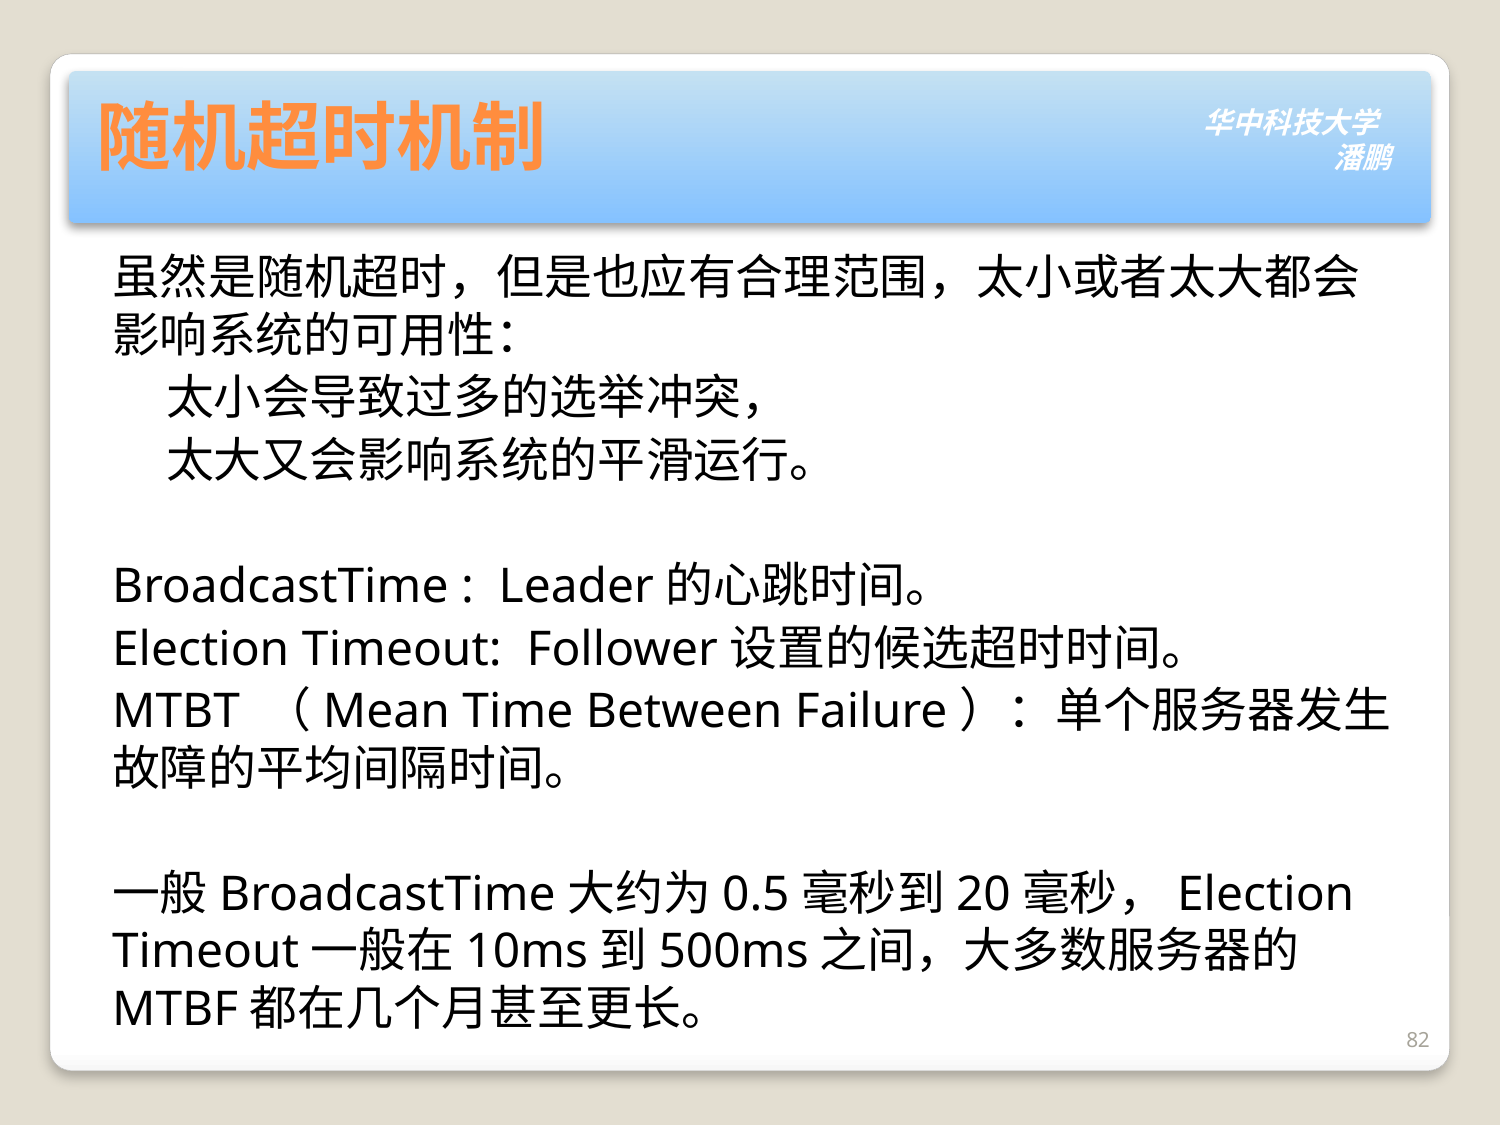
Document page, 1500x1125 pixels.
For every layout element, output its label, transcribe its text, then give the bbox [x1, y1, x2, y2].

list 虽然是随机超时，但是也应有合理范围，太小或者太大都会影响系统的可用性： 太小会导致过多的选举冲突， 太大又会影响系统的平滑运行。 BroadcastTime : Leader的心跳时间。 Election Timeout: Follower设置的候选超时时间。 MTBT （Mean Time Between Failure）：单个服务器发生故障的平均间隔时间。 一般BroadcastTime大约为0.5毫秒到20毫秒，Election Timeout一般在10ms到500ms之间，大多数服务器的MTBF都在几个月甚至更长。 [81, 231, 1419, 1048]
slide_number 82 [1369, 1002, 1445, 1063]
title 随机超时机制 [82, 82, 1425, 188]
